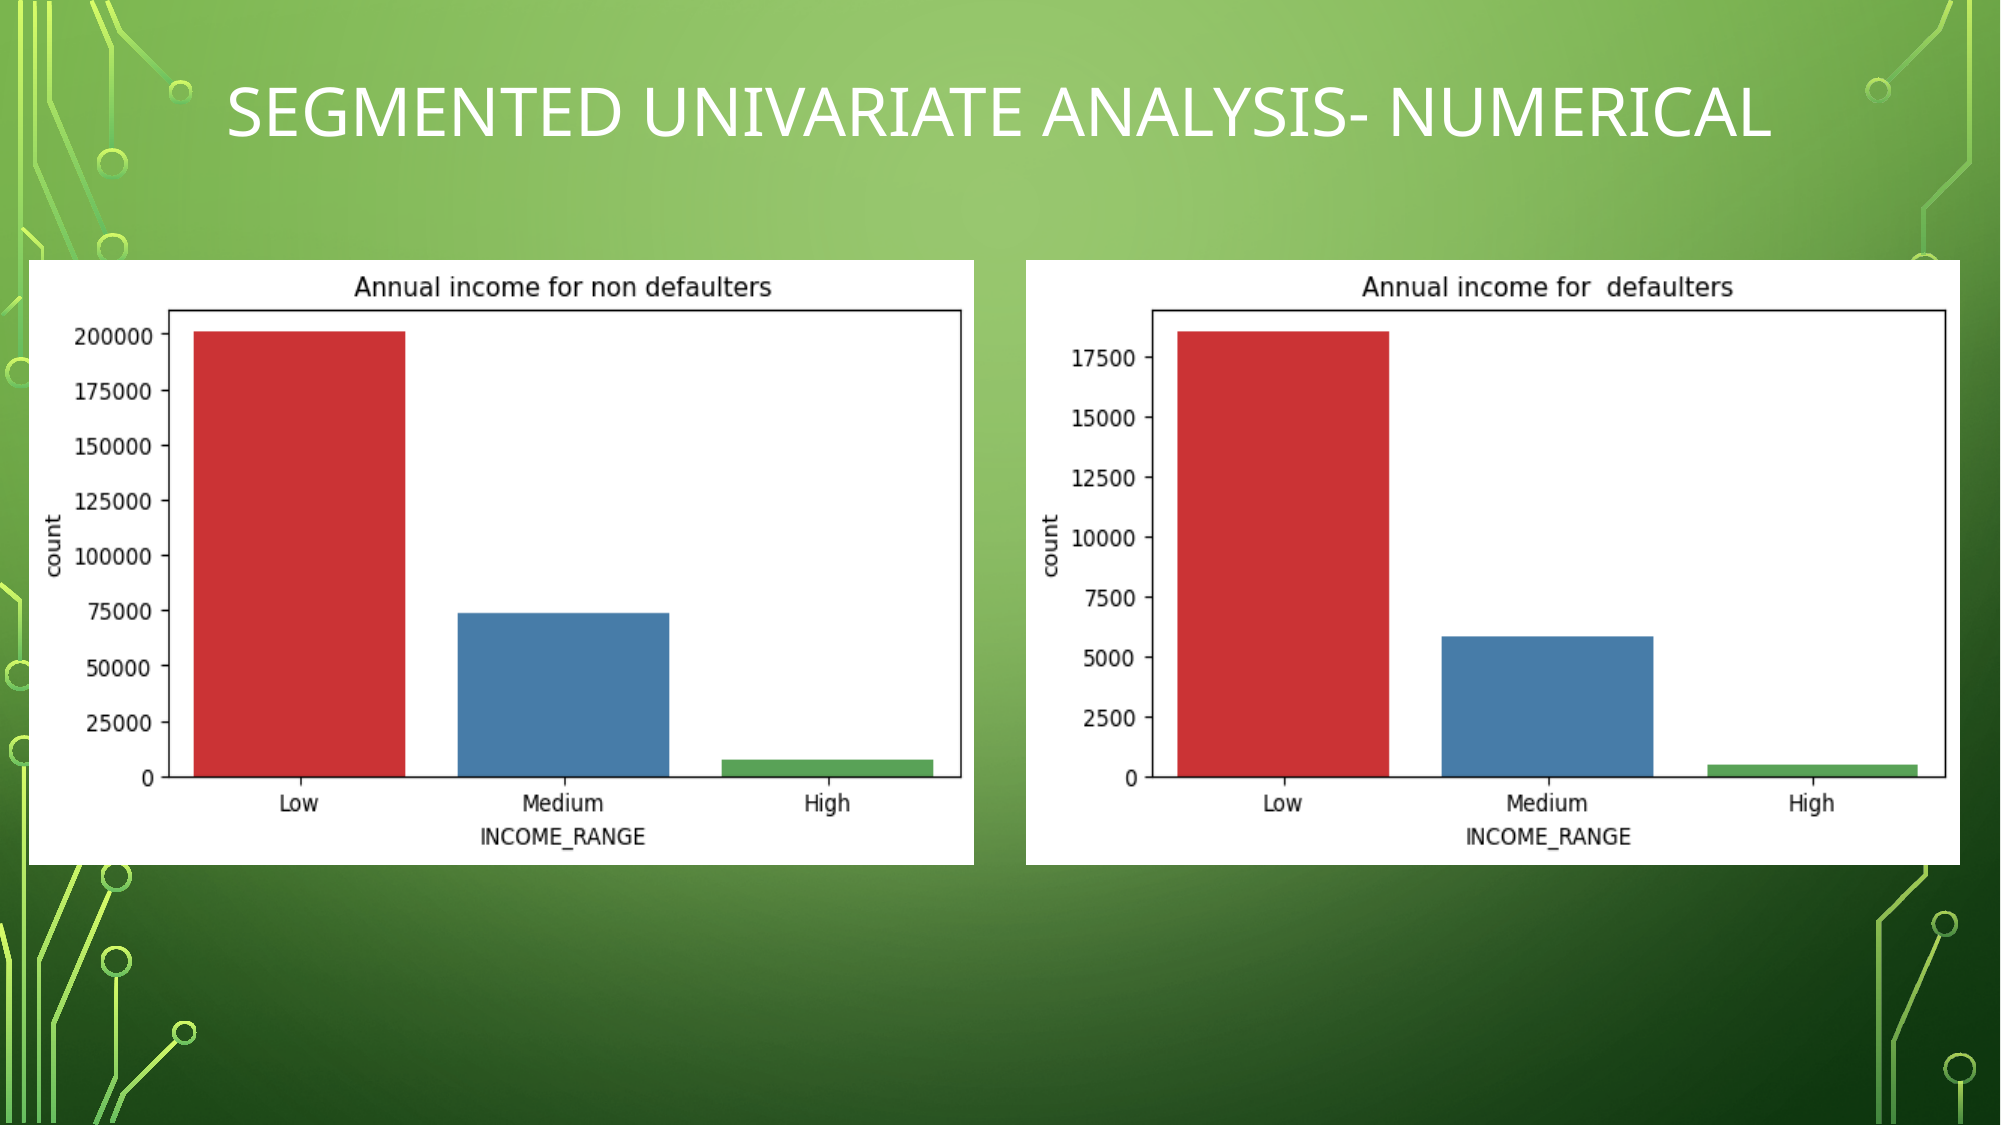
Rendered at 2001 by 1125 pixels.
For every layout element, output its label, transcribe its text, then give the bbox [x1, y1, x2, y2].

title Segmented univariate analysis- numerical [149, 62, 1851, 168]
picture [1026, 260, 1960, 865]
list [29, 260, 974, 865]
